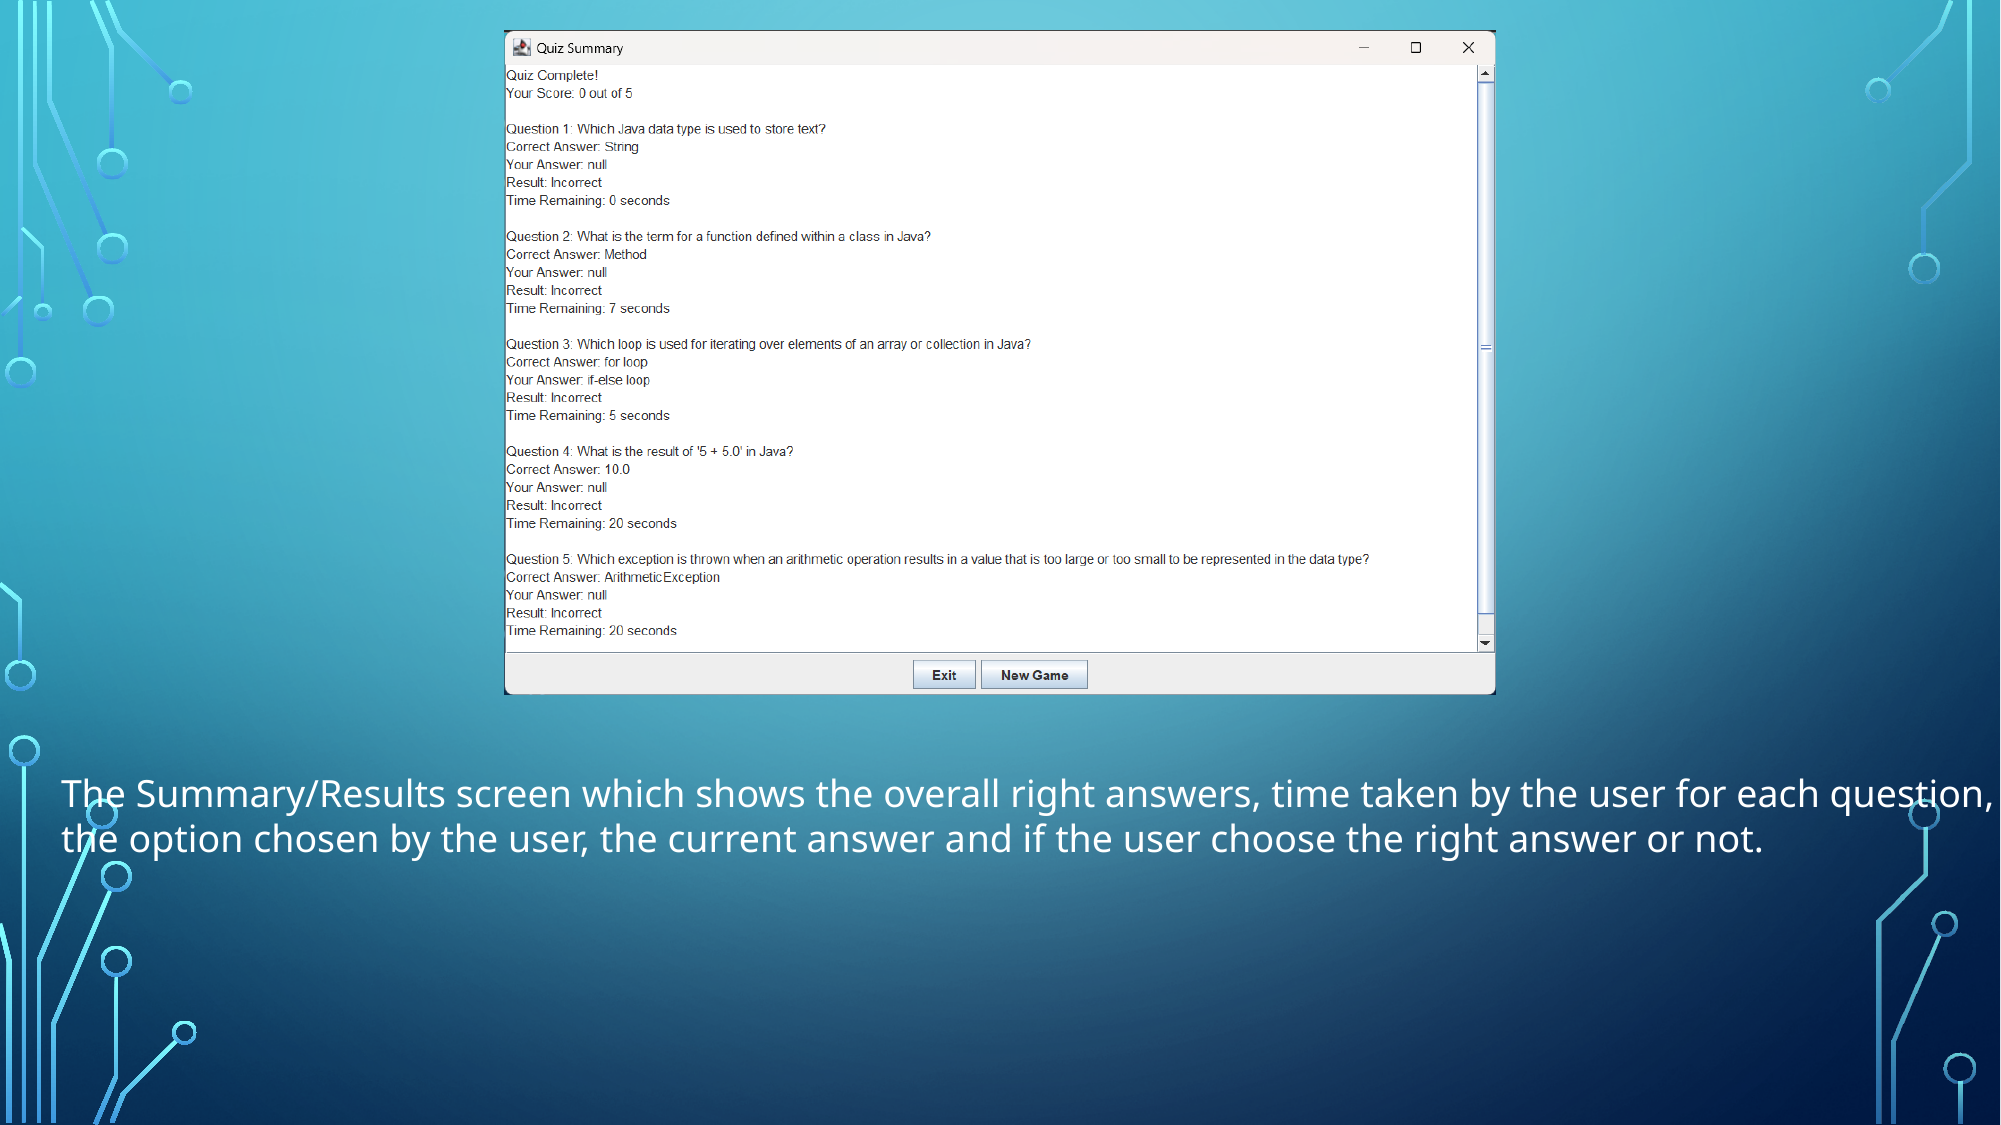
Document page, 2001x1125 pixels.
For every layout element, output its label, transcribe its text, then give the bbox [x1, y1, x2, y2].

picture [504, 30, 1496, 695]
text_box The Summary/Results screen which shows the overall right answers, time taken by the user for each question, the option chosen by the user, the current answer and if the user choose the right answer or not. [46, 762, 2000, 868]
